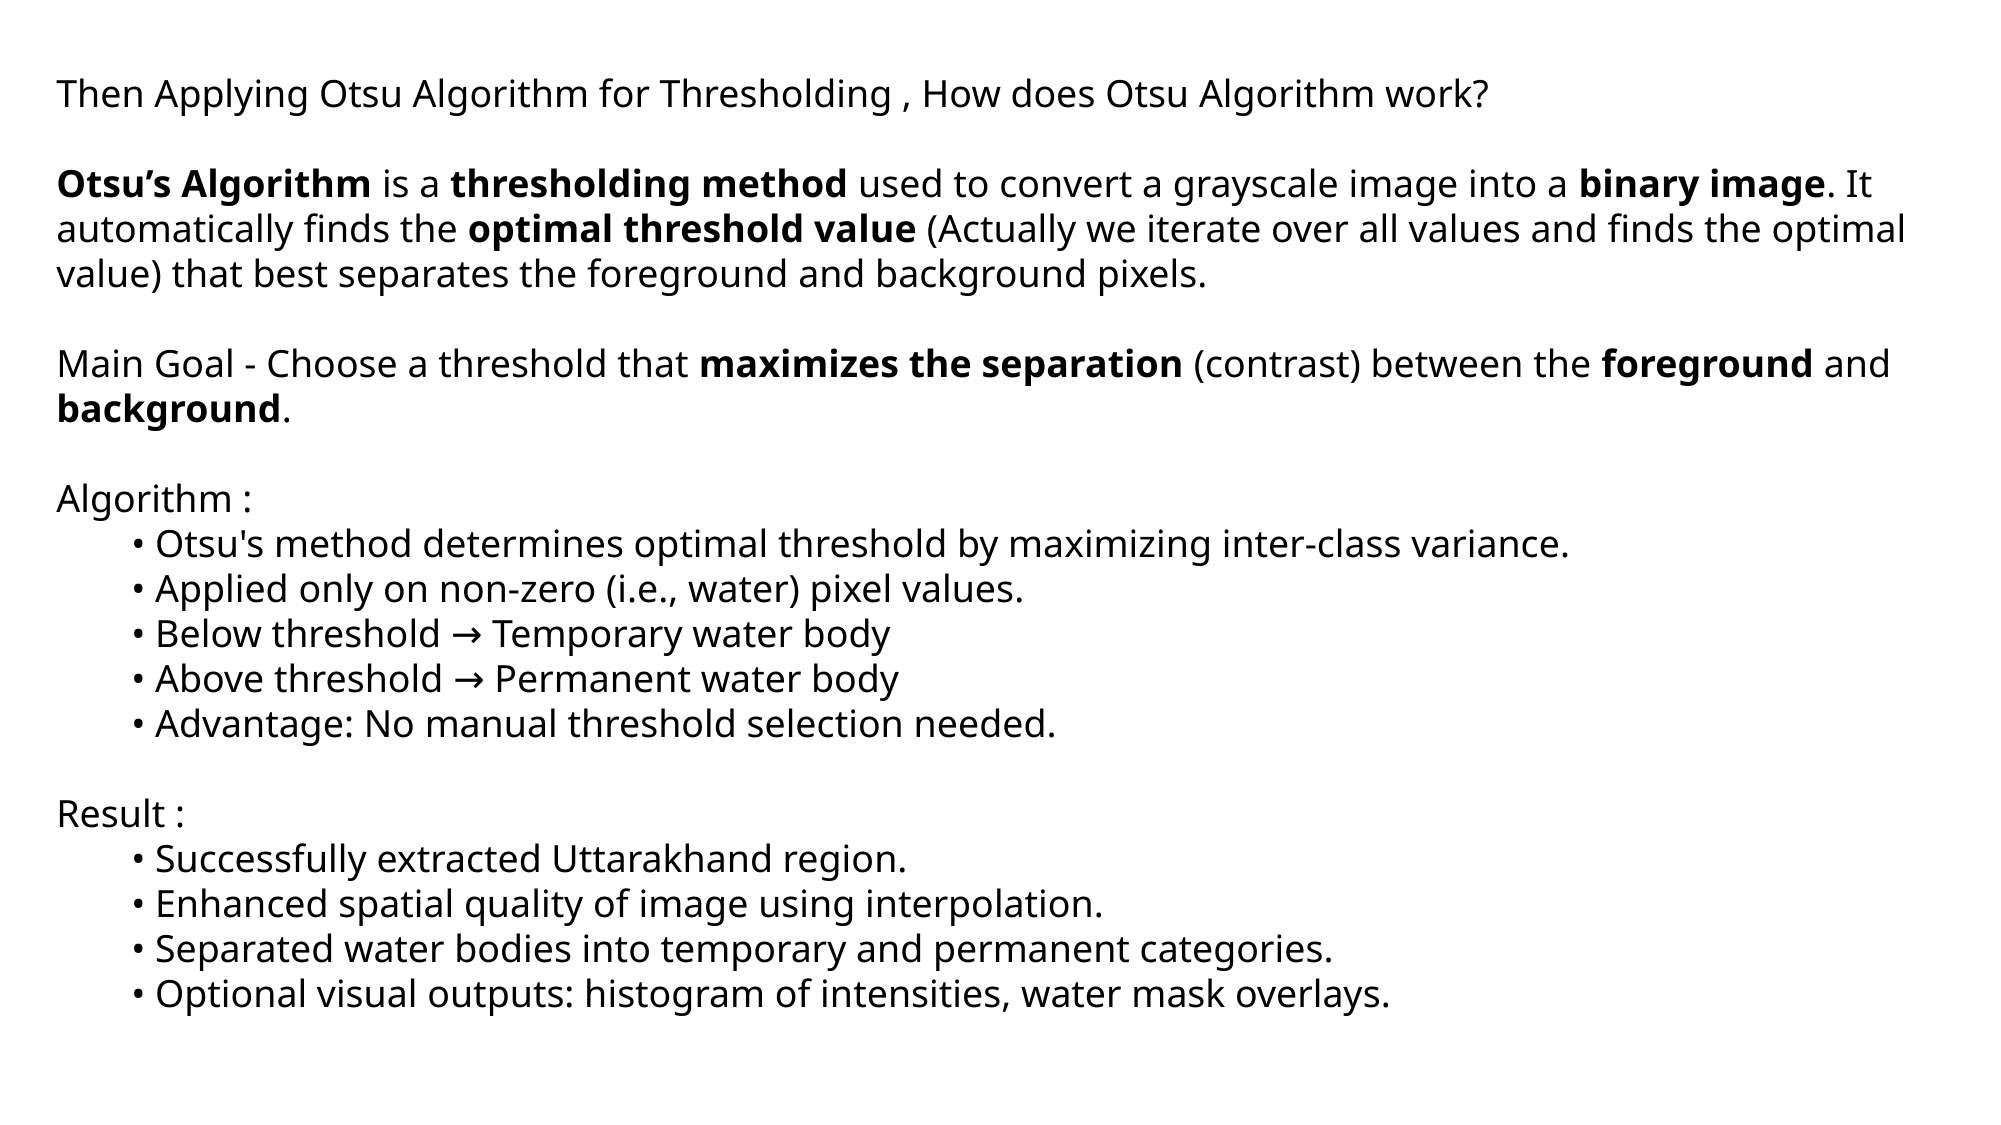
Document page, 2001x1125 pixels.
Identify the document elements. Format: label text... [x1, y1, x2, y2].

text_box Then Applying Otsu Algorithm for Thresholding , How does Otsu Algorithm work? Otsu’s Algorithm is a thresholding method used to convert a grayscale image into a binary image. It automatically finds the optimal threshold value (Actually we iterate over all values and finds the optimal value) that best separates the foreground and background pixels. Main Goal - Choose a threshold that maximizes the separation (contrast) between the foreground and background. Algorithm : • Otsu's method determines optimal threshold by maximizing inter-class variance. • Applied only on non-zero (i.e., water) pixel values. • Below threshold → Temporary water body • Above threshold → Permanent water body • Advantage: No manual threshold selection needed. Result : • Successfully extracted Uttarakhand region. • Enhanced spatial quality of image using interpolation. • Separated water bodies into temporary and permanent categories. • Optional visual outputs: histogram of intensities, water mask overlays. [41, 62, 1959, 1023]
